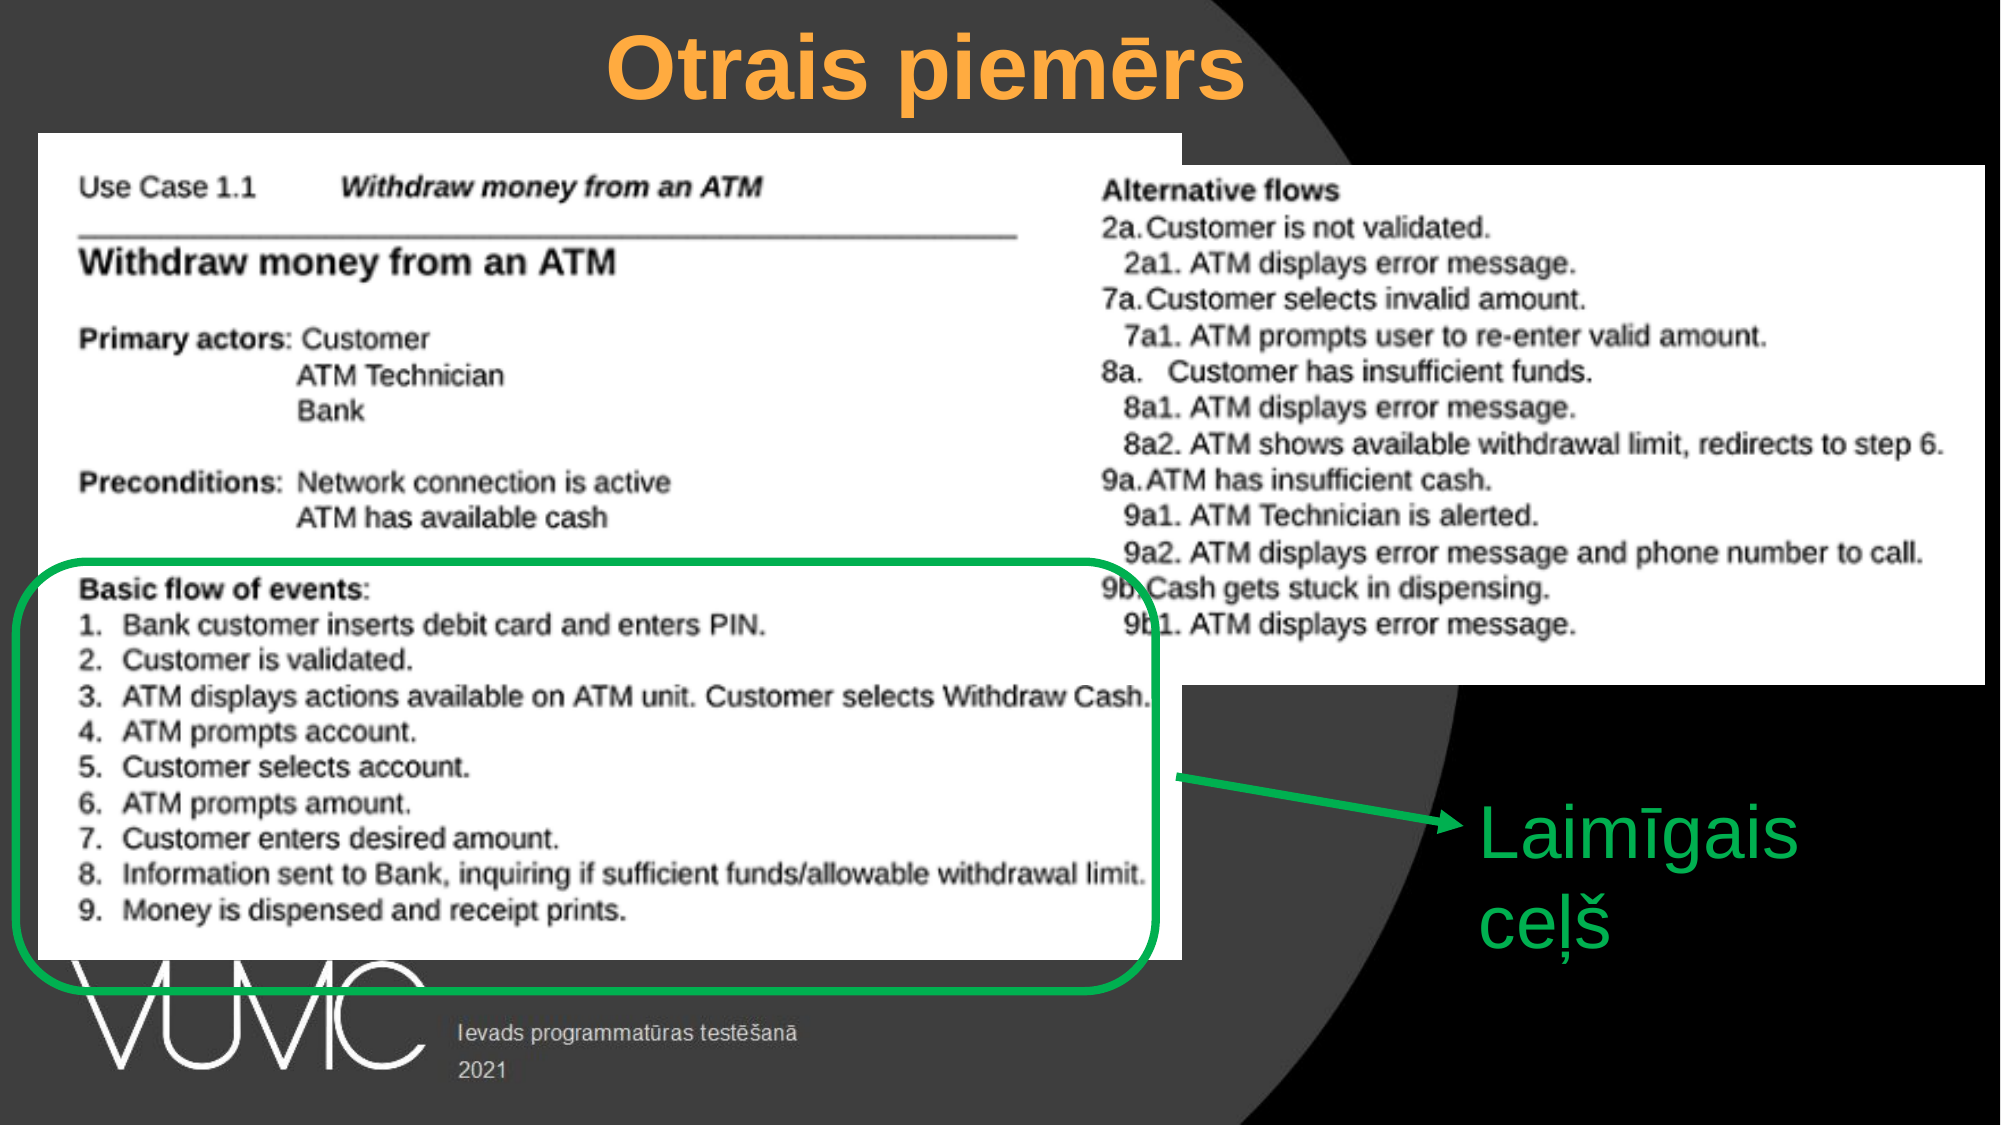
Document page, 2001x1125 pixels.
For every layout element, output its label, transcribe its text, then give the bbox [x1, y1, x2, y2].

text_box Otrais piemērs [64, 6, 1790, 131]
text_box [15, 133, 1985, 992]
picture [0, 0, 2001, 1125]
